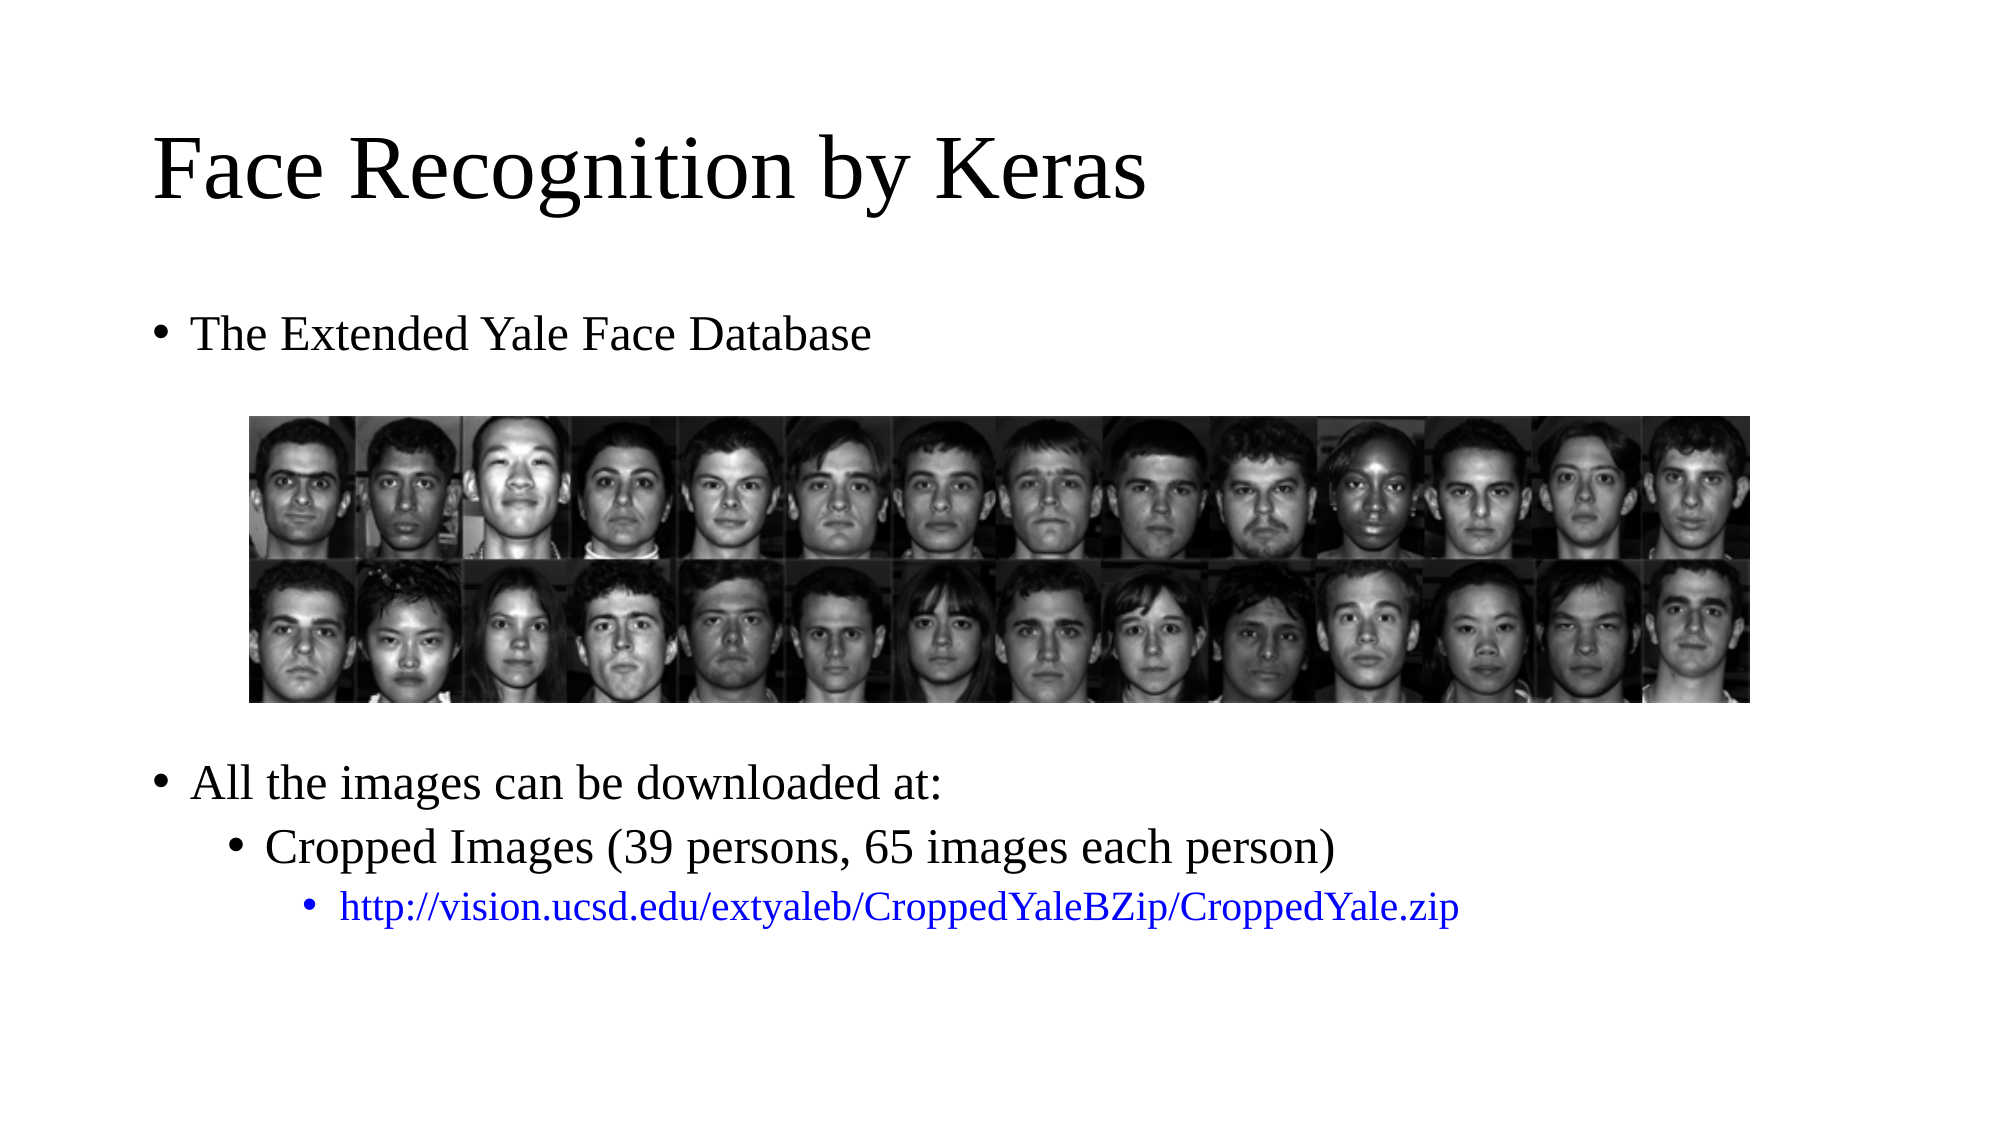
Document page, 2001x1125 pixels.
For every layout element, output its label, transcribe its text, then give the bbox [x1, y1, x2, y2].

title Face Recognition by Keras [137, 59, 1863, 278]
list The Extended Yale Face Database All the images can be downloaded at: Cropped Images (39 persons, 65 images each person) http://vision.ucsd.edu/extyaleb/CroppedYaleBZip/CroppedYale.zip [137, 299, 1863, 1014]
picture [249, 416, 1750, 703]
